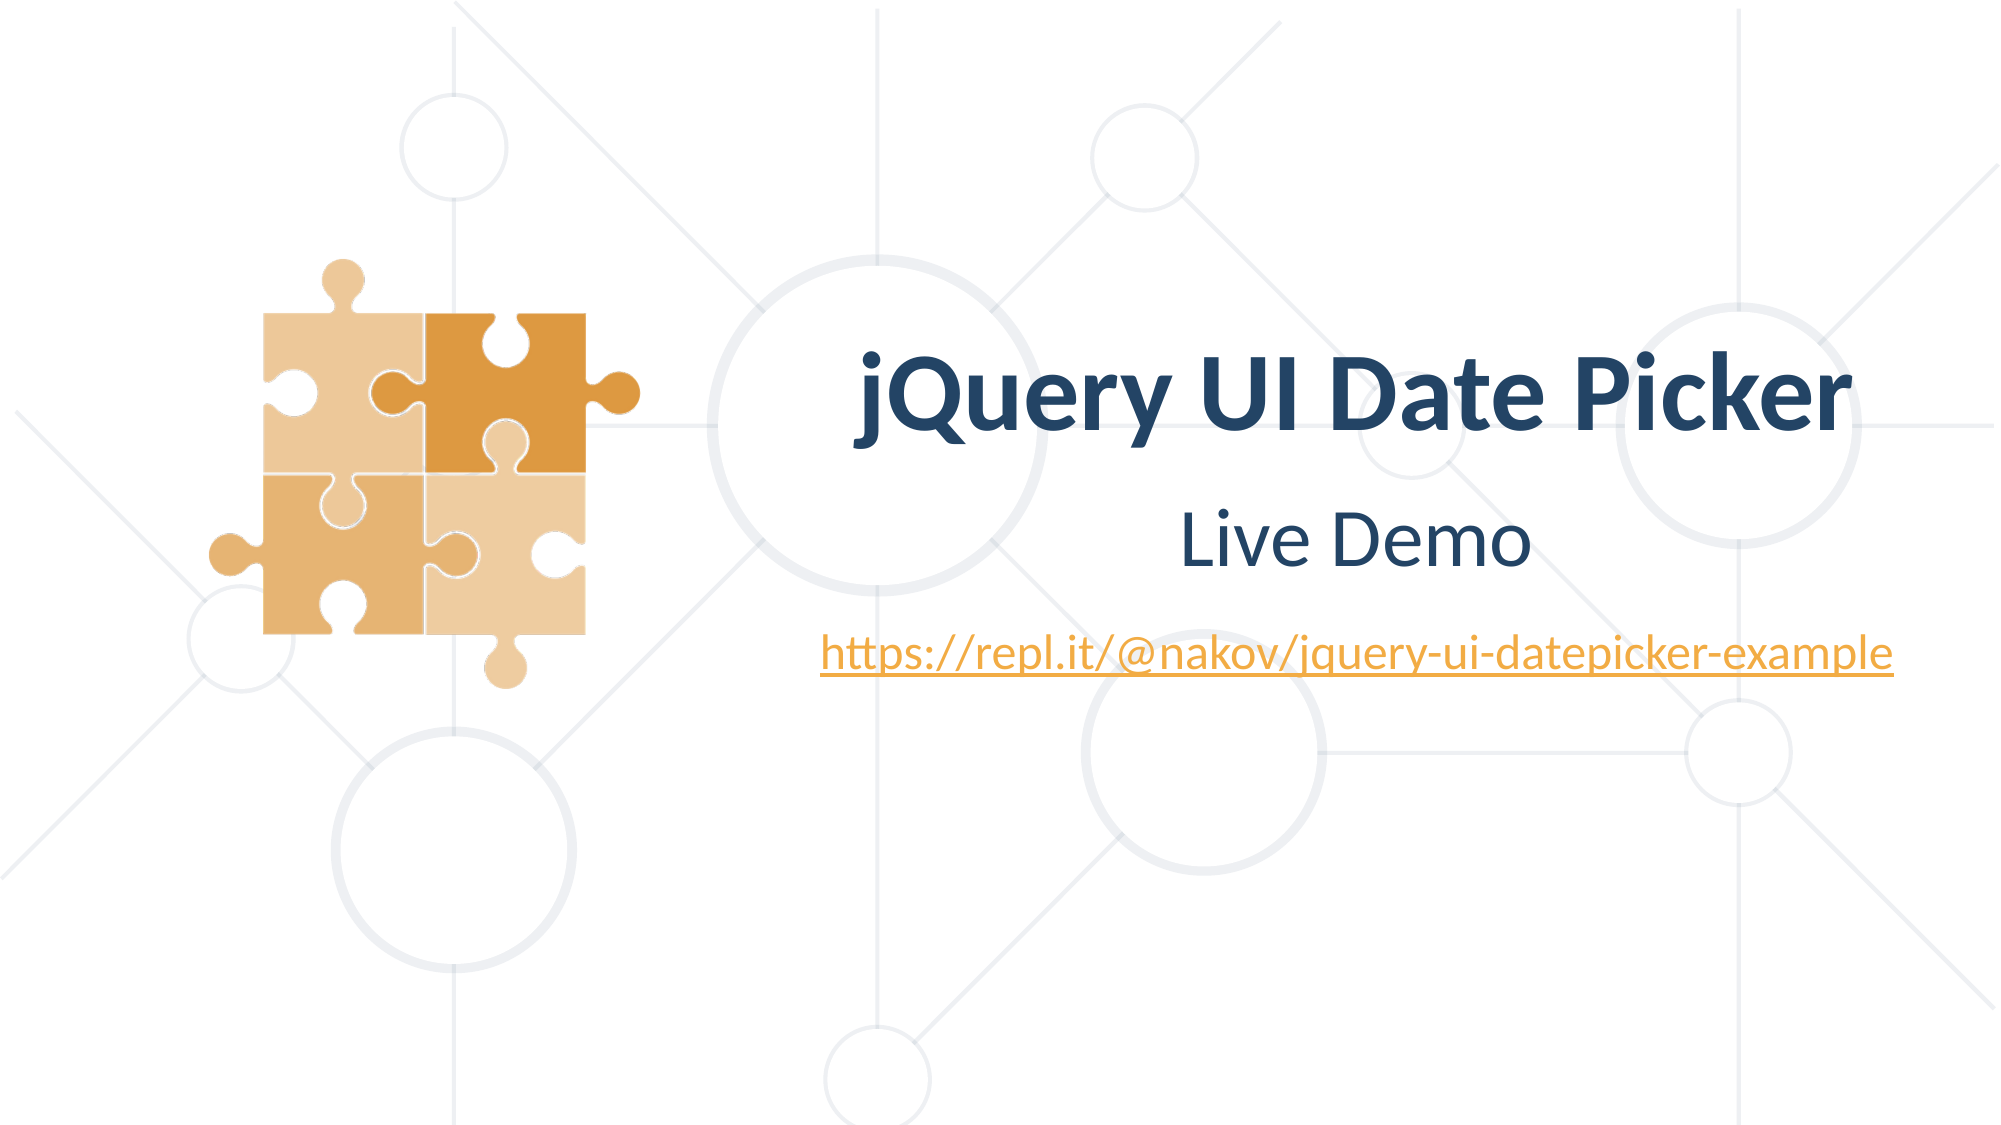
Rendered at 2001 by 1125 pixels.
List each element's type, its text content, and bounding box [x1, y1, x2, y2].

picture [206, 256, 644, 691]
subtitle Live Demo [859, 473, 1855, 589]
text_box https://repl.it/@nakov/jquery-ui-datepicker-example [805, 612, 1910, 688]
title jQuery UI Date Picker [797, 303, 1917, 467]
